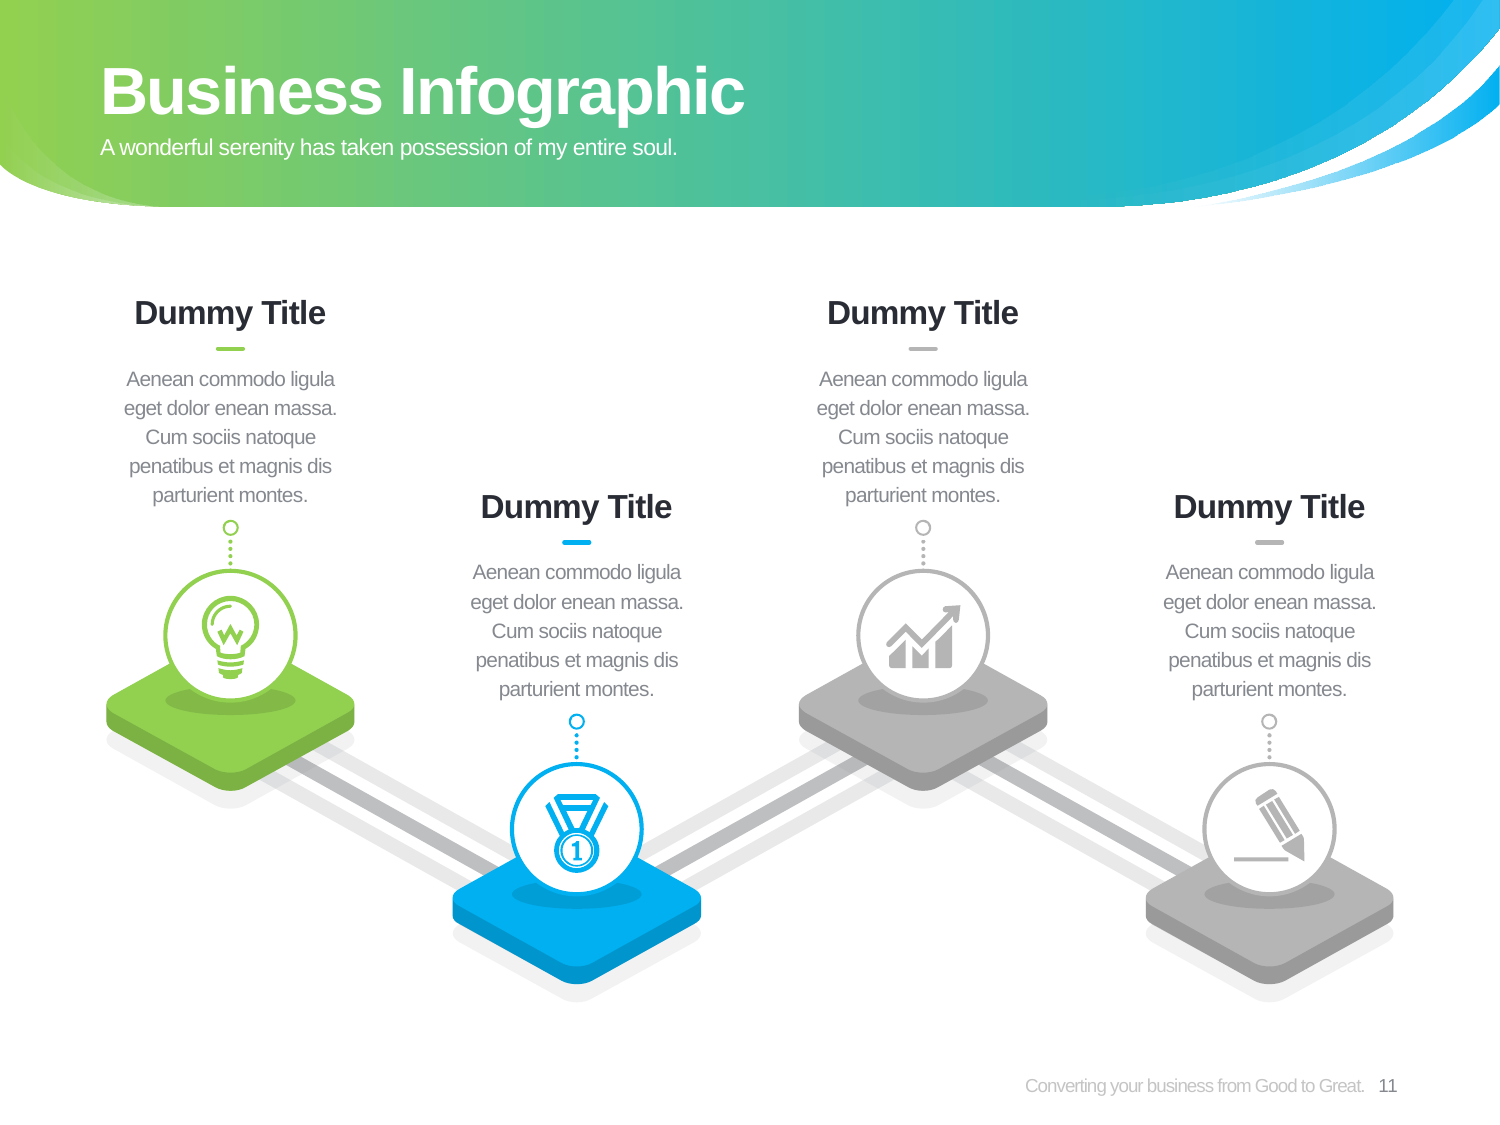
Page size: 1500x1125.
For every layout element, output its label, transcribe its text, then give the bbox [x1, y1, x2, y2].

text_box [460, 485, 694, 703]
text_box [226, 689, 581, 956]
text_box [581, 689, 919, 956]
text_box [806, 291, 1040, 509]
slide_number 11 [1352, 1044, 1424, 1125]
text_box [450, 713, 704, 1004]
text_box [919, 689, 1274, 956]
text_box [796, 519, 1050, 810]
list A wonderful serenity has taken possession of my entire soul. [100, 132, 1400, 192]
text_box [1152, 485, 1387, 703]
footer Converting your business from Good to Great. [905, 1044, 1352, 1125]
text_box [1143, 713, 1396, 1004]
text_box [113, 291, 348, 509]
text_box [104, 519, 357, 810]
title Business Infographic [100, 35, 1400, 132]
